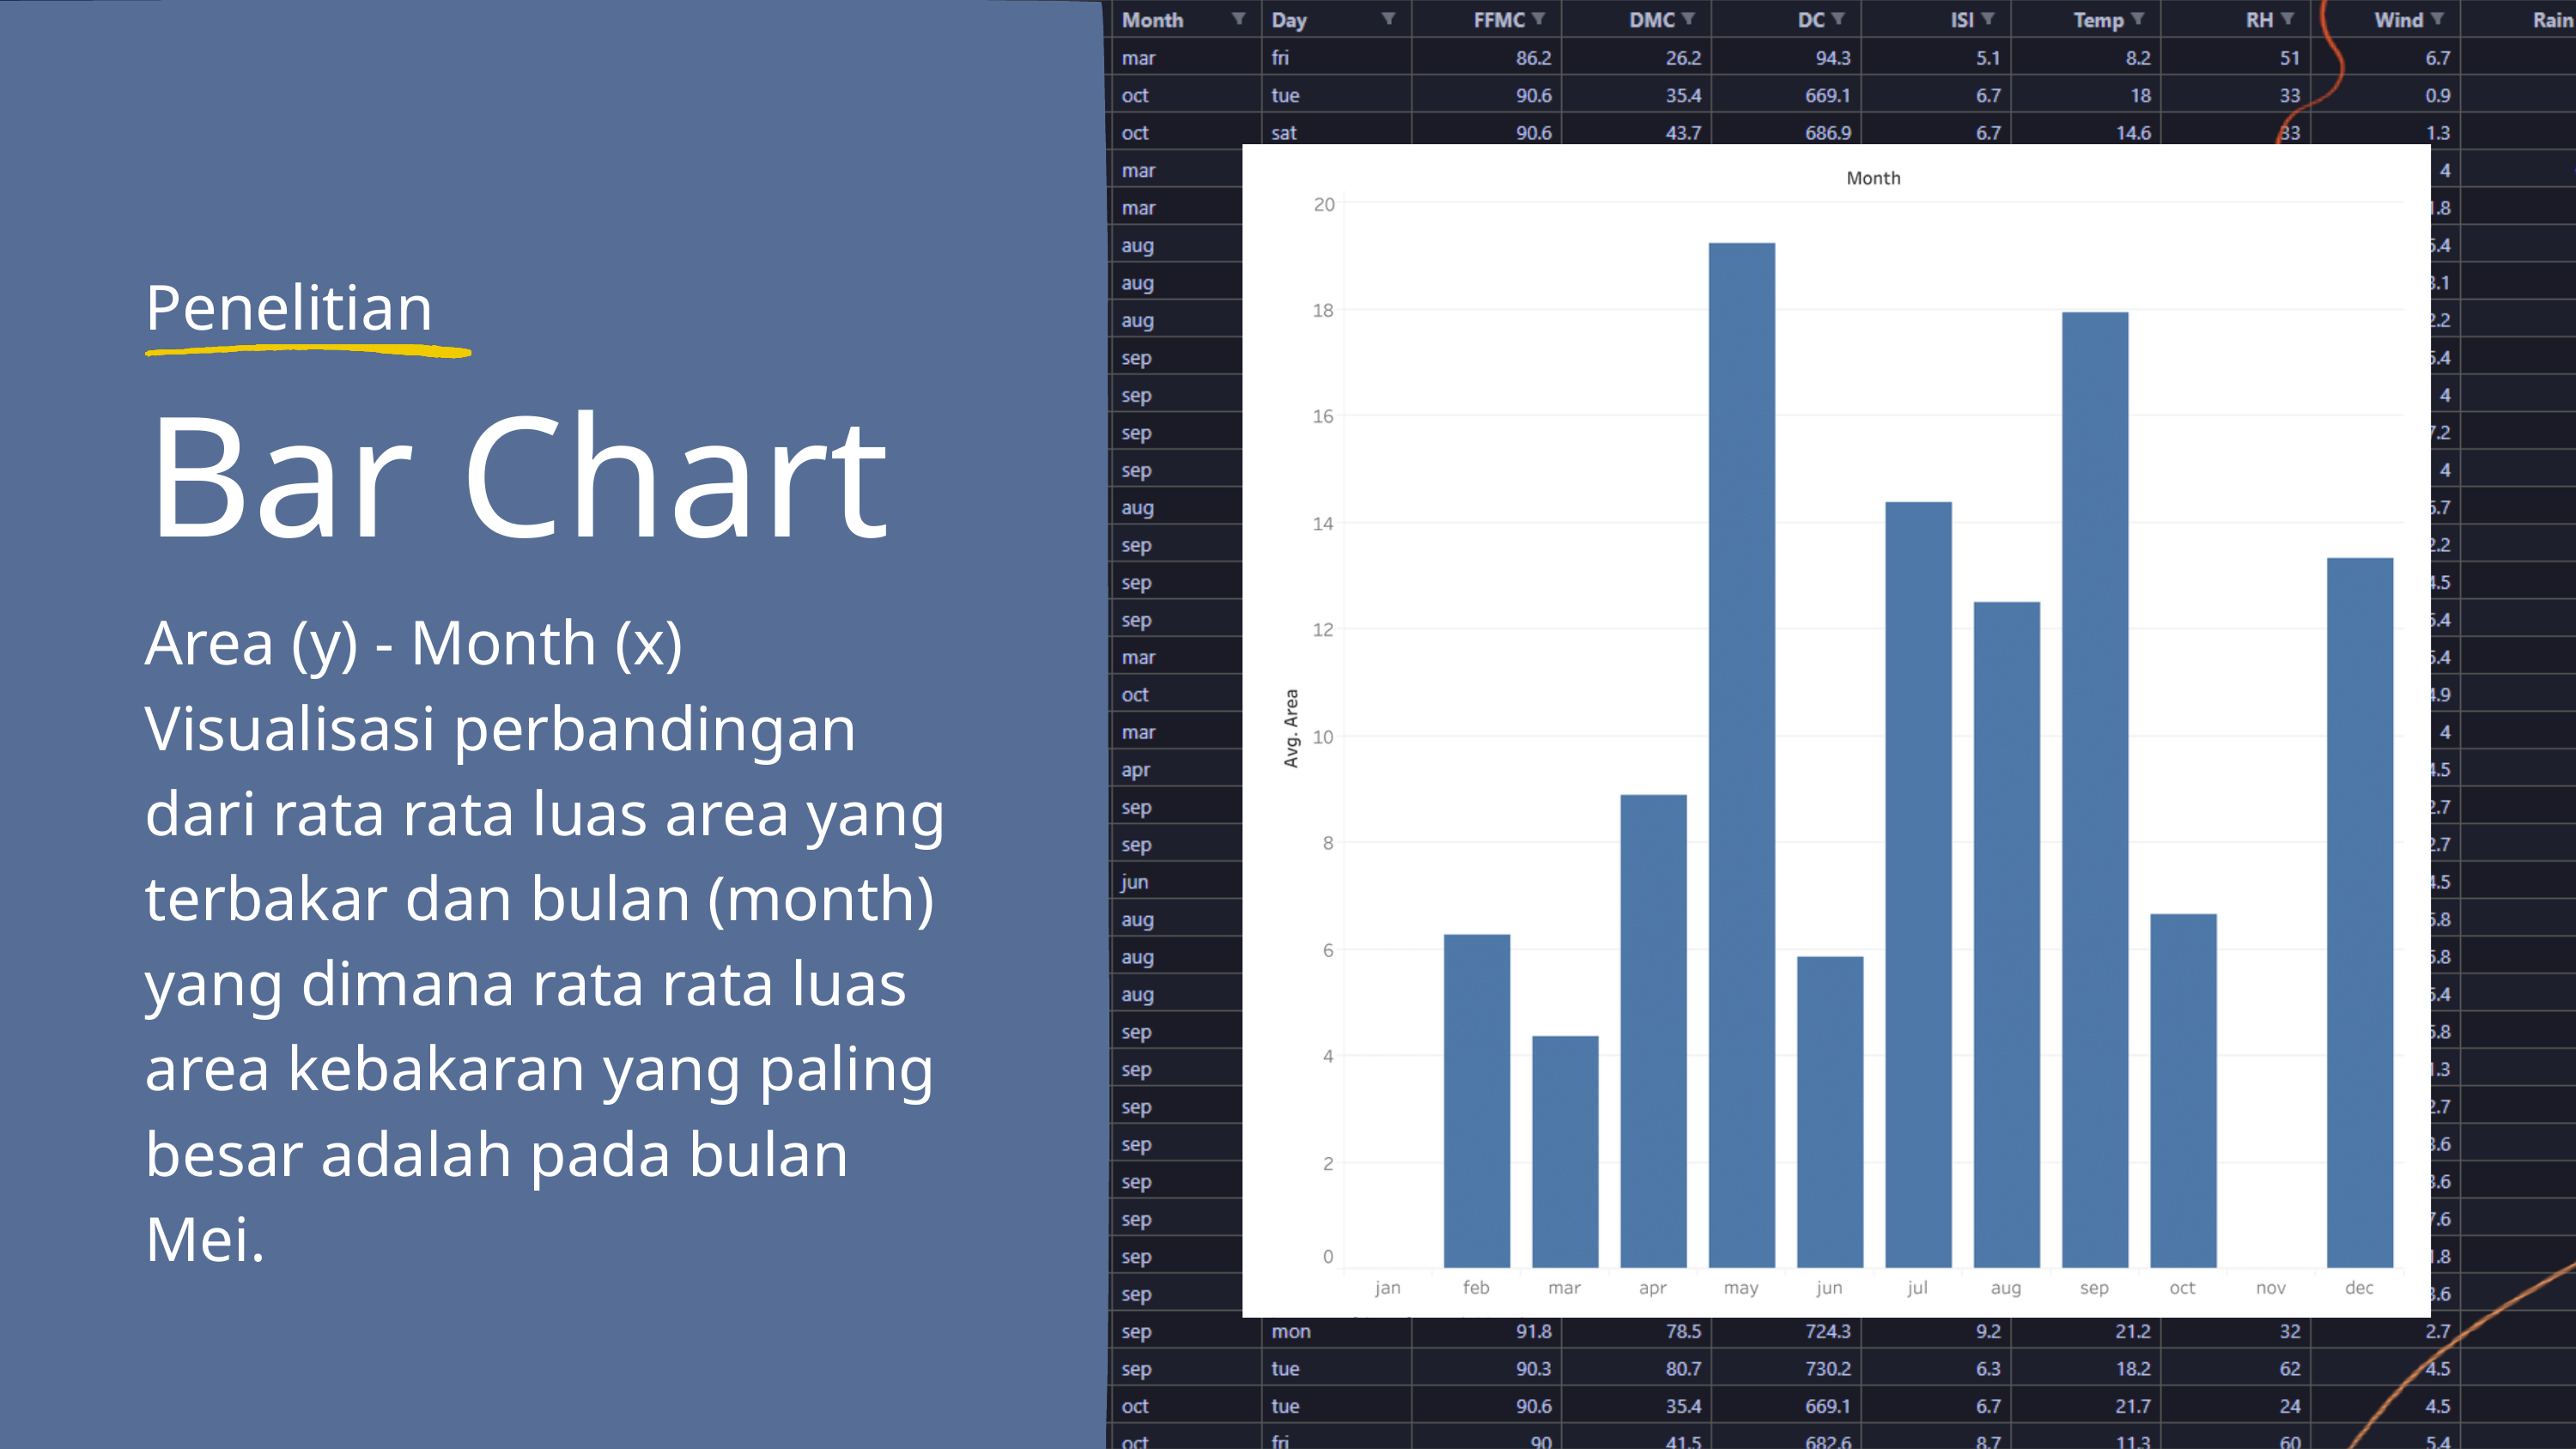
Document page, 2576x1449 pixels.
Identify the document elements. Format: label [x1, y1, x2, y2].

picture [811, 0, 2576, 1449]
text_box [144, 262, 1023, 603]
text_box [0, 108, 1219, 1361]
